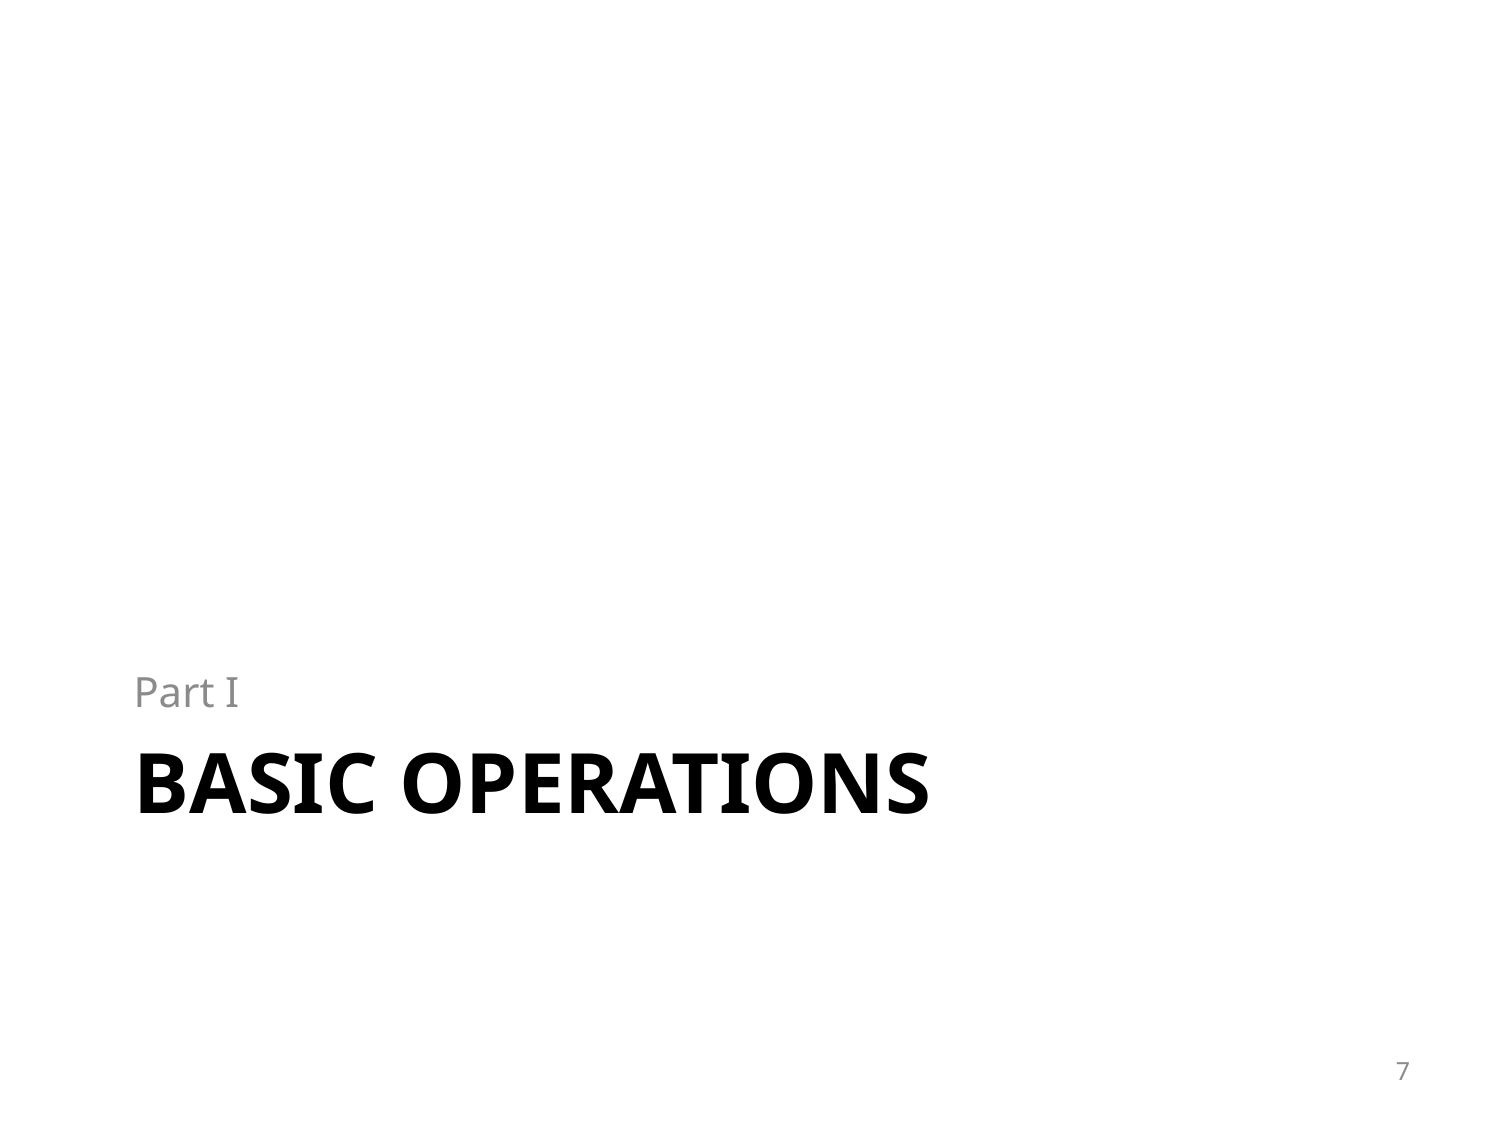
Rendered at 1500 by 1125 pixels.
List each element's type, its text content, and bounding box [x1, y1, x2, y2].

slide_number 7 [1074, 1042, 1425, 1103]
list Part I [118, 476, 1394, 723]
title Basic OPERATIONS [118, 723, 1394, 947]
